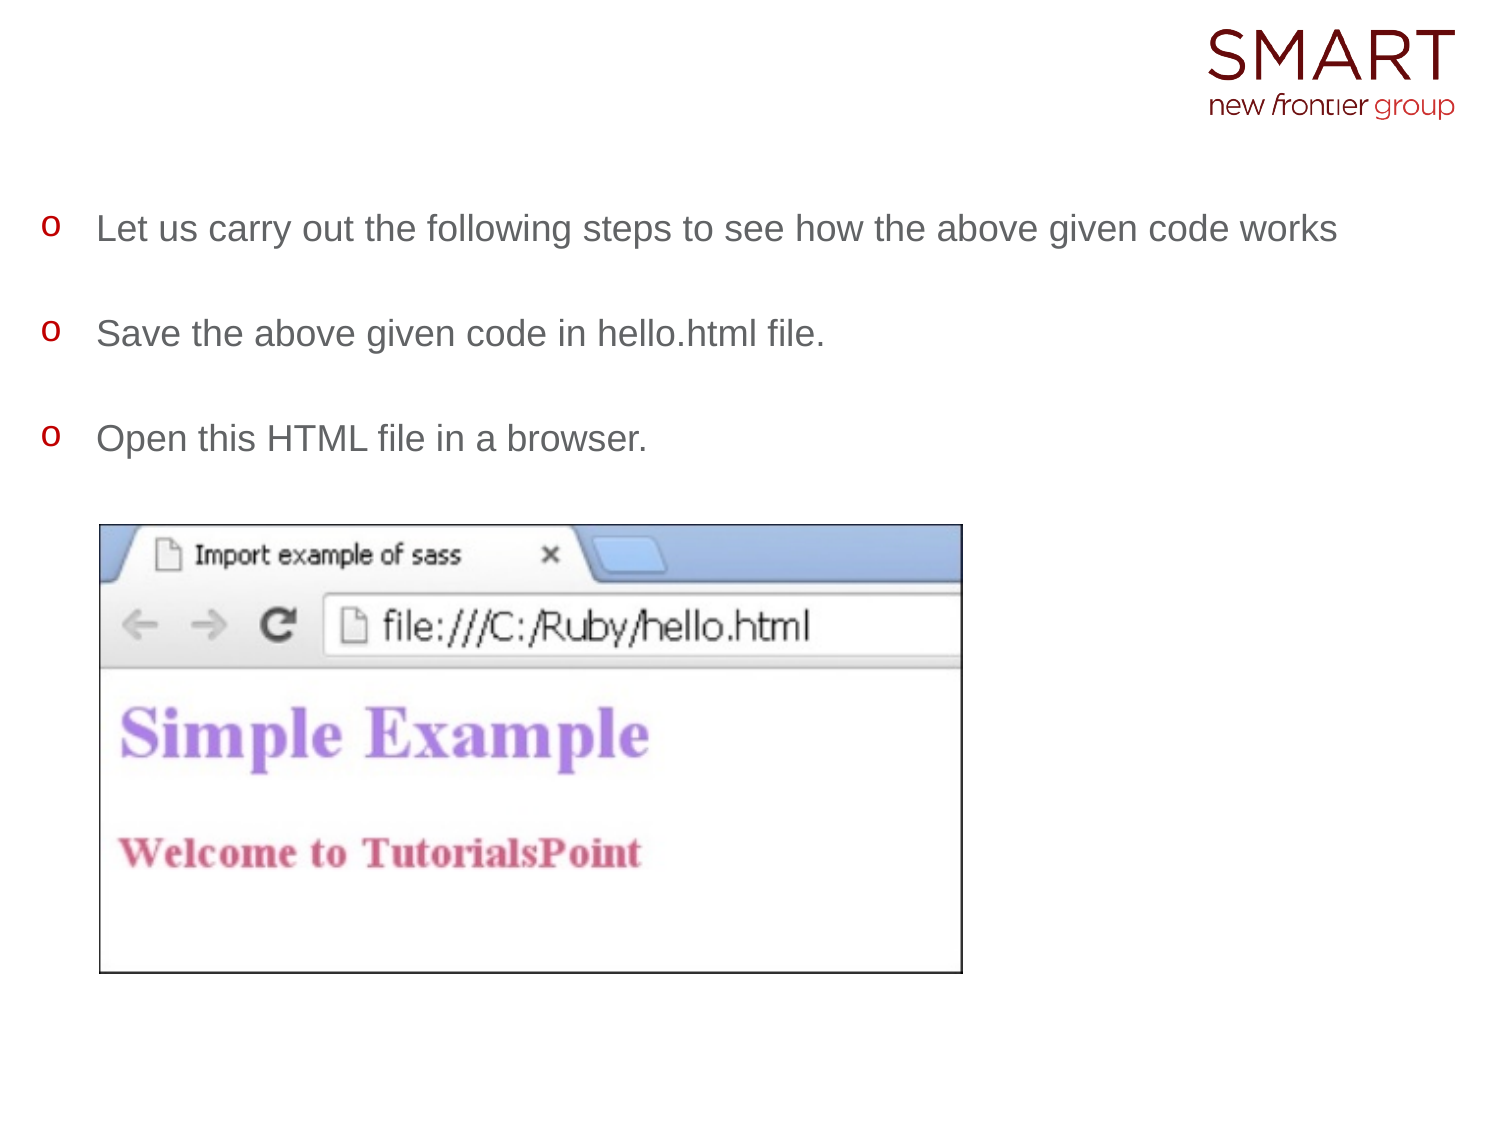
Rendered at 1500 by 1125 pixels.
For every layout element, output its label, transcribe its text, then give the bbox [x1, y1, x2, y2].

list Let us carry out the following steps to see how the above given code works Save the above given code in hello.html file. Open this HTML file in a browser. [25, 196, 1455, 1059]
picture [1208, 29, 1455, 120]
picture [99, 524, 963, 974]
